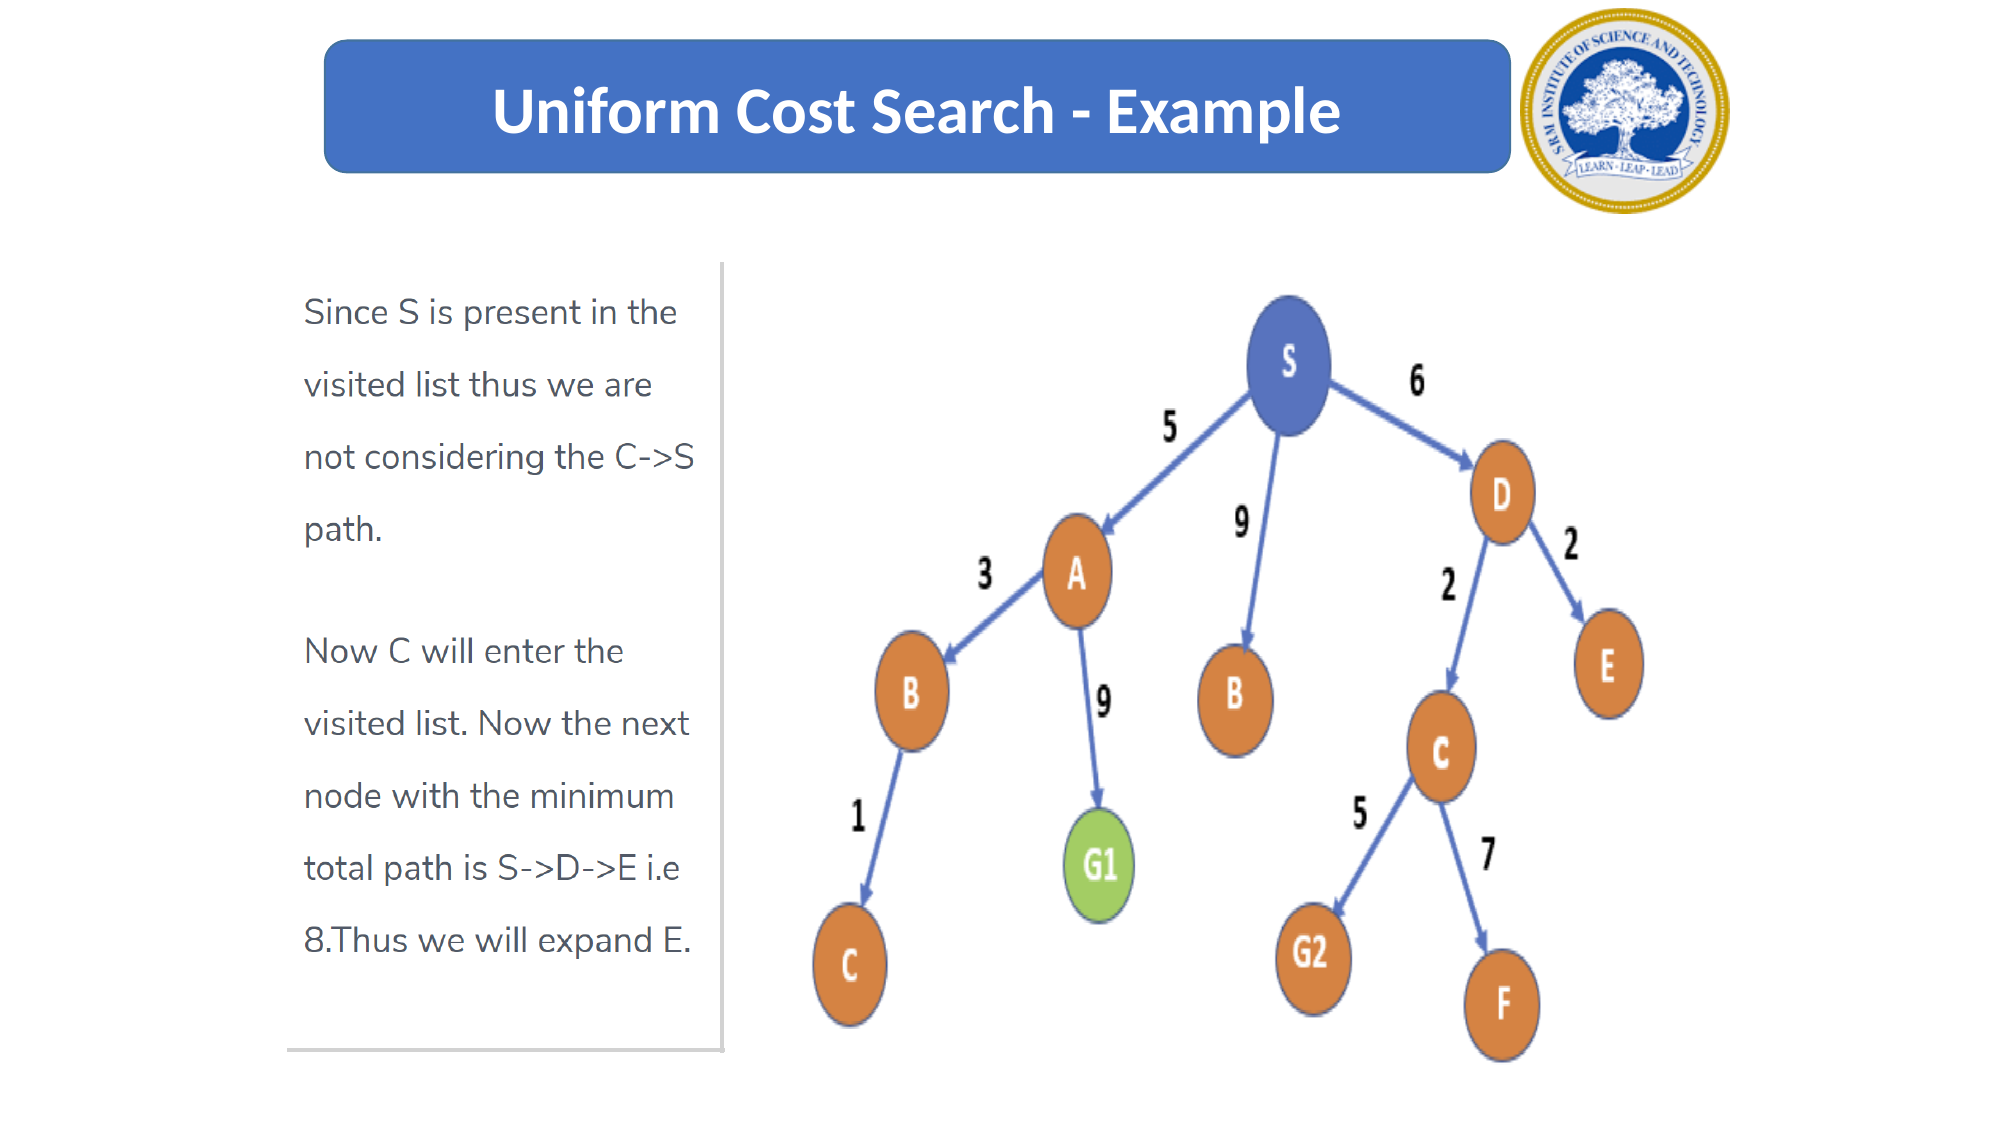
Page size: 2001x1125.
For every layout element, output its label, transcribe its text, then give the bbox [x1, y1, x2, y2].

text_box Uniform Cost Search - Example [323, 39, 1512, 174]
picture [287, 262, 725, 1053]
picture [789, 245, 1709, 1070]
picture [1520, 8, 1730, 214]
